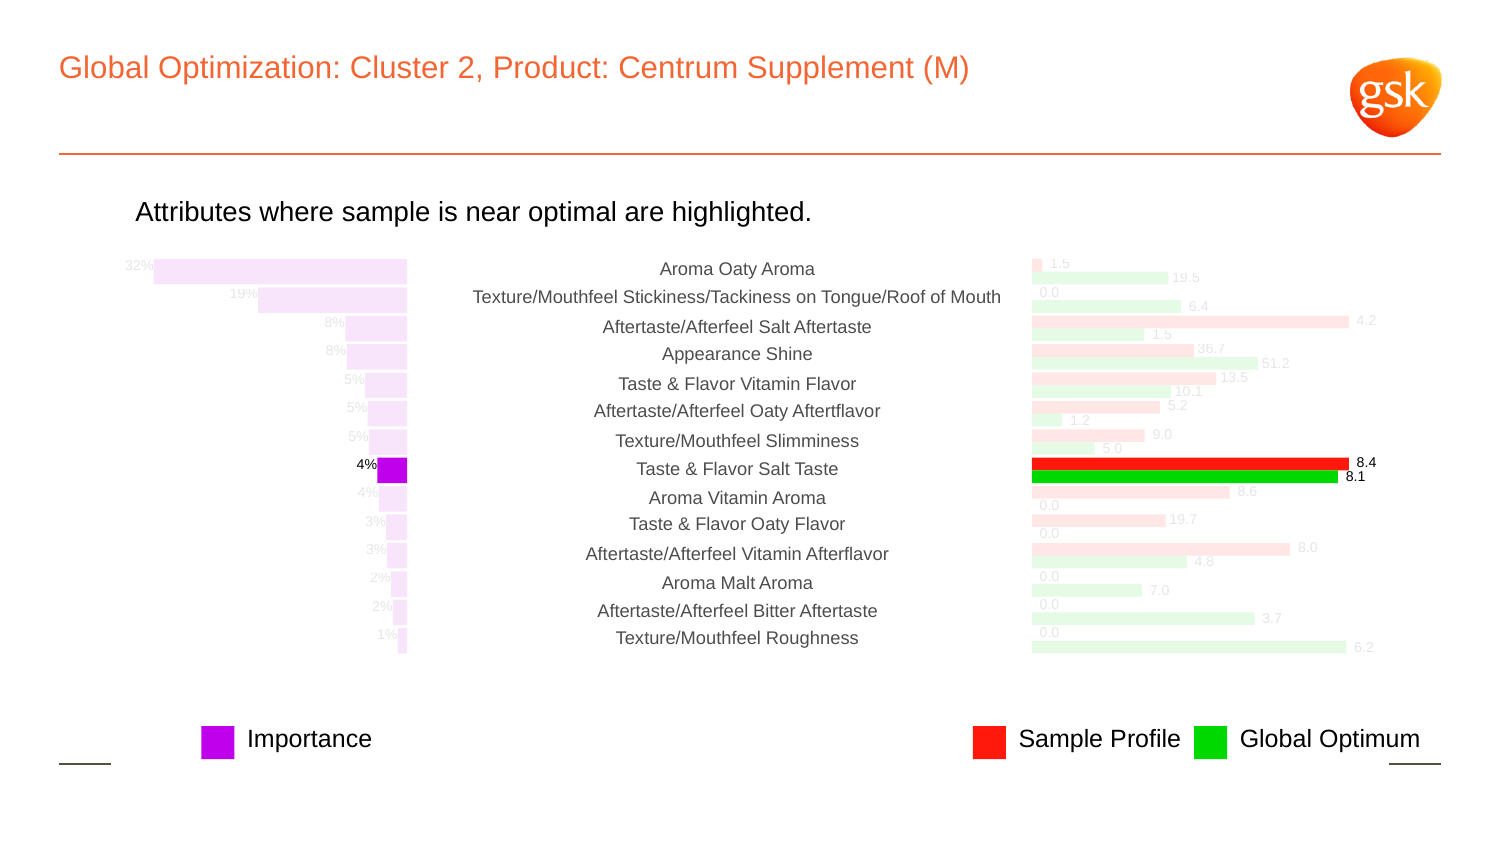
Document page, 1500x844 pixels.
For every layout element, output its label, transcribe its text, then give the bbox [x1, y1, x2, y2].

picture [1333, 38, 1457, 157]
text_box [112, 194, 1388, 796]
title Global Optimization: Cluster 2, Product: Centrum Supplement (M) [58, 47, 1302, 86]
